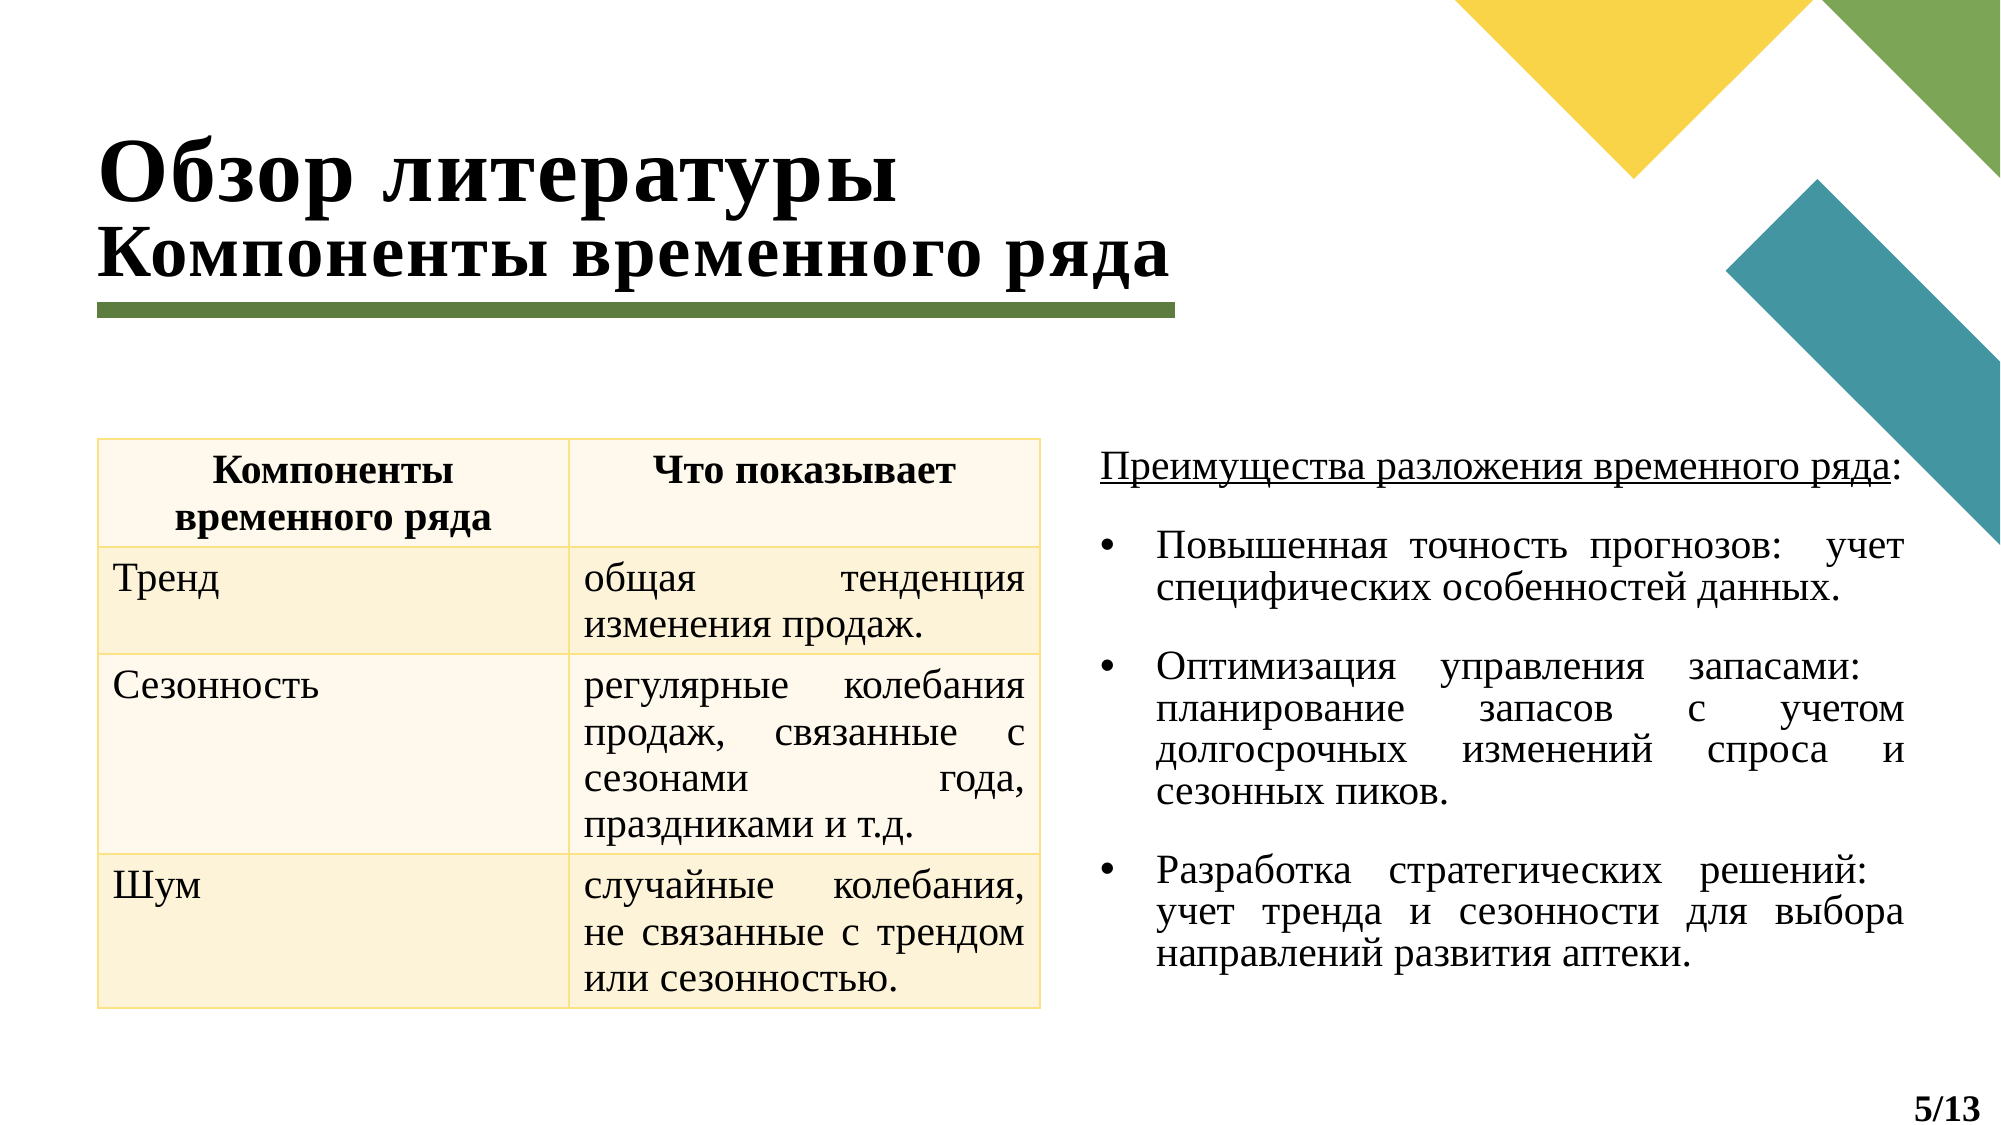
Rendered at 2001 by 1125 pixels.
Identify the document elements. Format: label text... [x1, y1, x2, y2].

table_cell общая тенденция изменения продаж. [570, 548, 1039, 653]
table_cell регулярные колебания продаж, связанные с сезонами года, праздниками и т.д. [570, 655, 1039, 853]
slide_number 5/13 [1914, 1084, 2000, 1125]
table_cell Шум [99, 855, 568, 1007]
table_cell Тренд [99, 548, 568, 653]
table_cell Сезонность [99, 655, 568, 853]
table_cell случайные колебания, не связанные с трендом или сезонностью. [570, 855, 1039, 1007]
table_header Компоненты временного ряда [99, 440, 568, 546]
list Преимущества разложения временного ряда: Повышенная точность прогнозов: учет специфических особенностей данных. Оптимизация управления запасами: планирование запасов с учетом долгосрочных изменений спроса и сезонных пиков. Разработка стратегических решений: учет тренда и сезонности для выбора направлений развития аптеки. [1100, 439, 1920, 1049]
table_header Что показывает [570, 440, 1039, 546]
title Обзор литературы Компоненты временного ряда [97, 32, 1898, 291]
